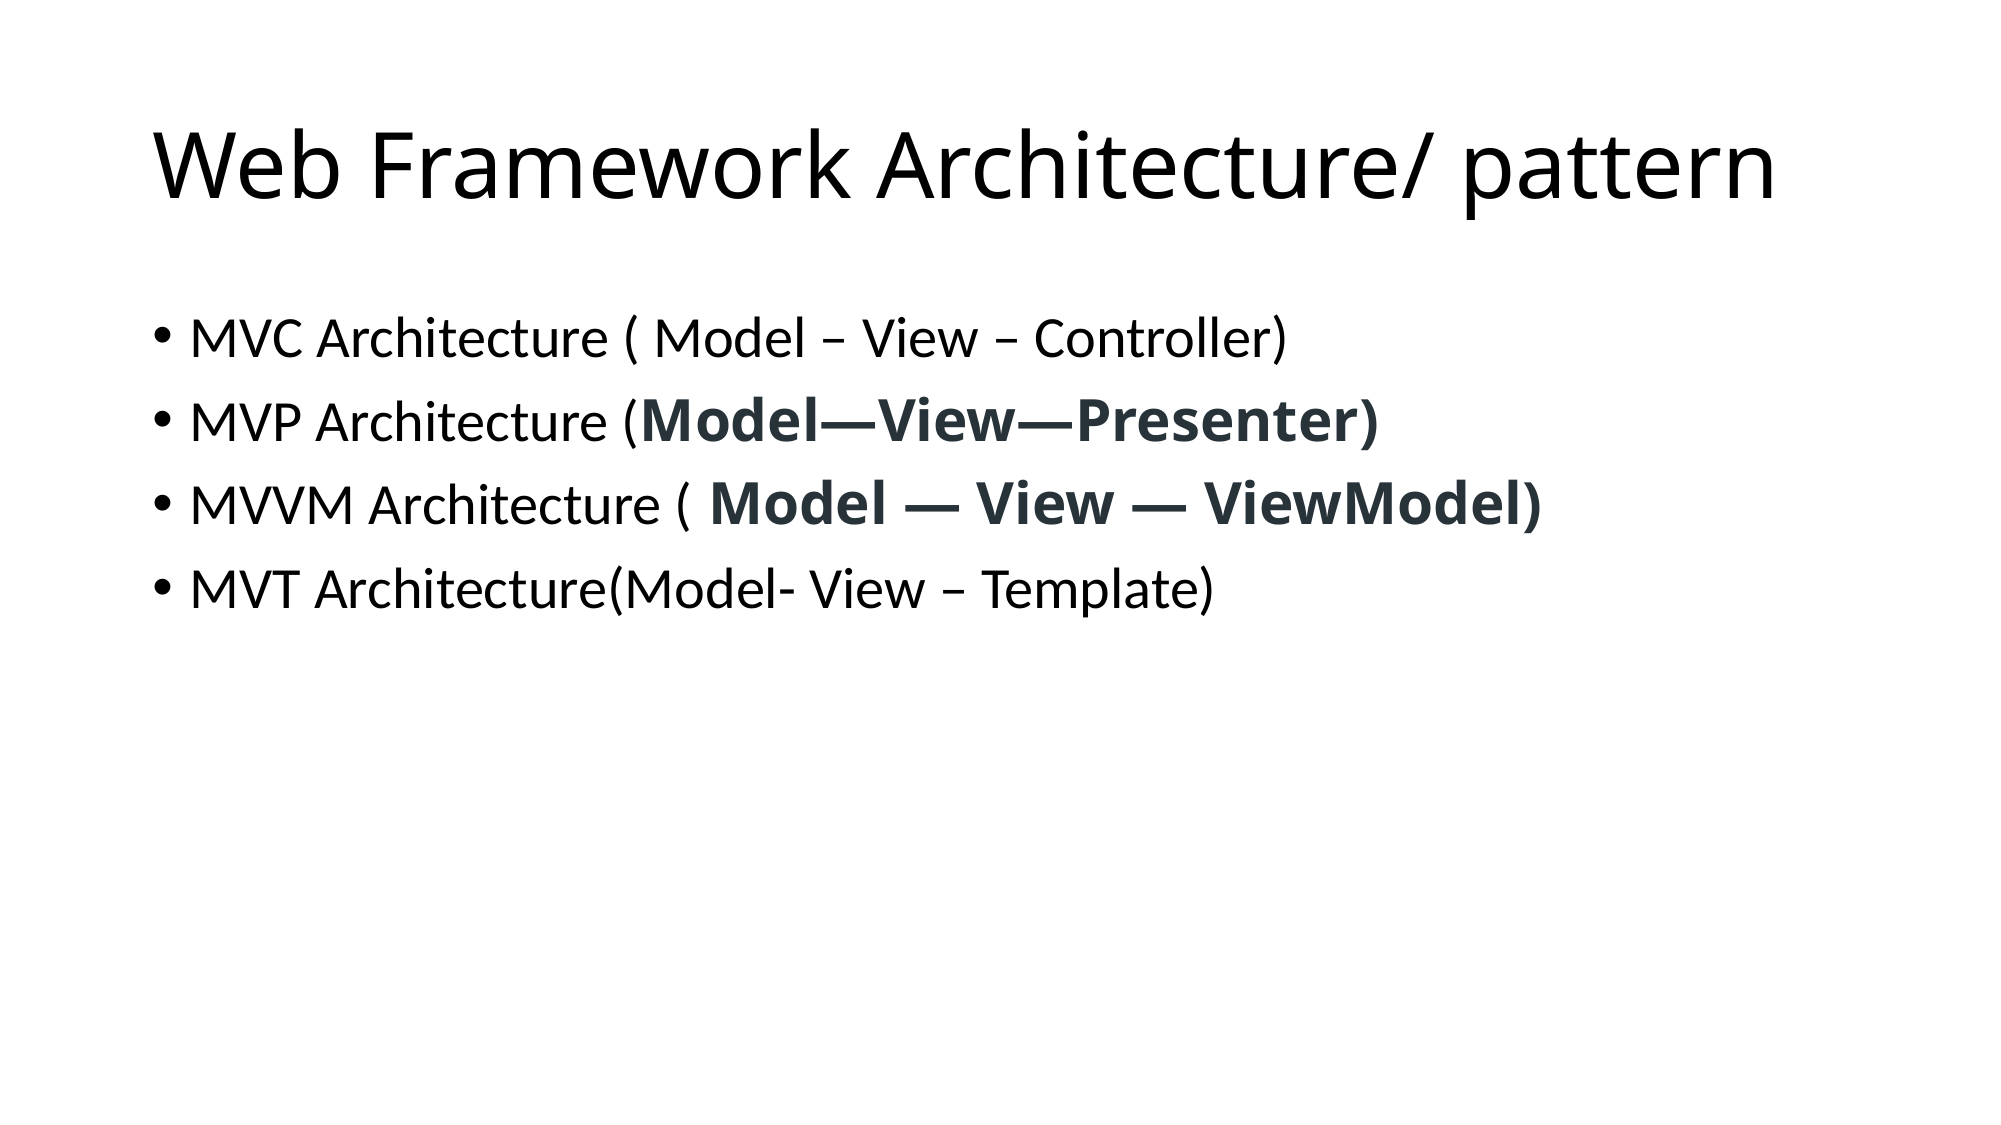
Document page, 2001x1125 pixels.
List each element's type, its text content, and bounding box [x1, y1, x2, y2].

list MVC Architecture ( Model – View – Controller) MVP Architecture (Model—View—Presenter) MVVM Architecture ( Model — View — ViewModel) MVT Architecture(Model- View – Template) [137, 299, 1863, 1014]
title Web Framework Architecture/ pattern [137, 59, 1863, 278]
